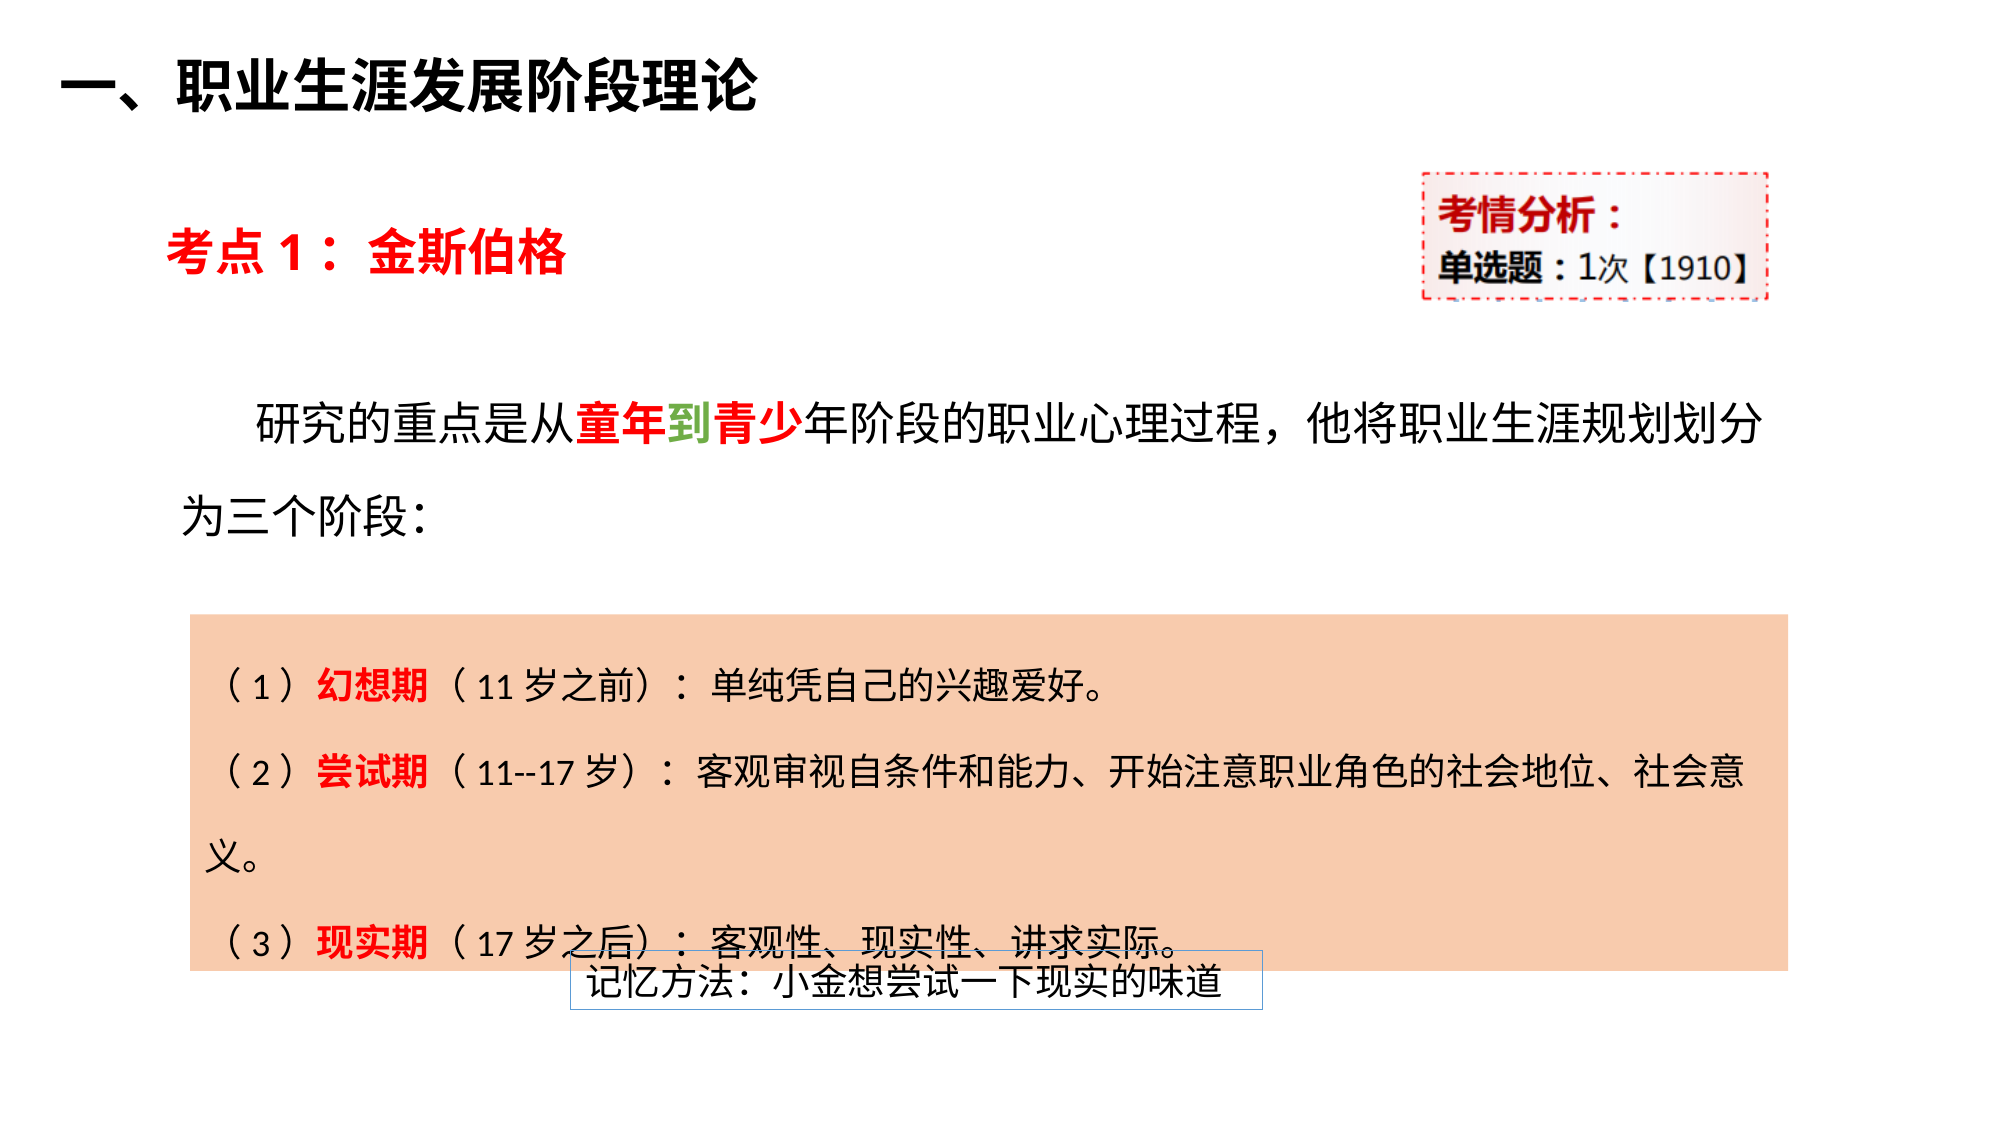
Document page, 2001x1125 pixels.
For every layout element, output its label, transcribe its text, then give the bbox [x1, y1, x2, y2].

text_box 研究的重点是从童年到青少年阶段的职业心理过程，他将职业生涯规划划分为三个阶段： [165, 348, 1814, 551]
text_box （1）幻想期（11岁之前）：单纯凭自己的兴趣爱好。 （2）尝试期（11--17岁）：客观审视自条件和能力、开始注意职业角色的社会地位、社会意义。 （3）现实期（17岁之后）：客观性、现实性、讲求实际。 [190, 614, 1789, 971]
picture [1419, 168, 1773, 302]
text_box 一、职业生涯发展阶段理论 [44, 41, 1045, 127]
list 考点1：金斯伯格 [104, 206, 908, 287]
text_box 记忆方法：小金想尝试一下现实的味道 [570, 950, 1263, 1010]
